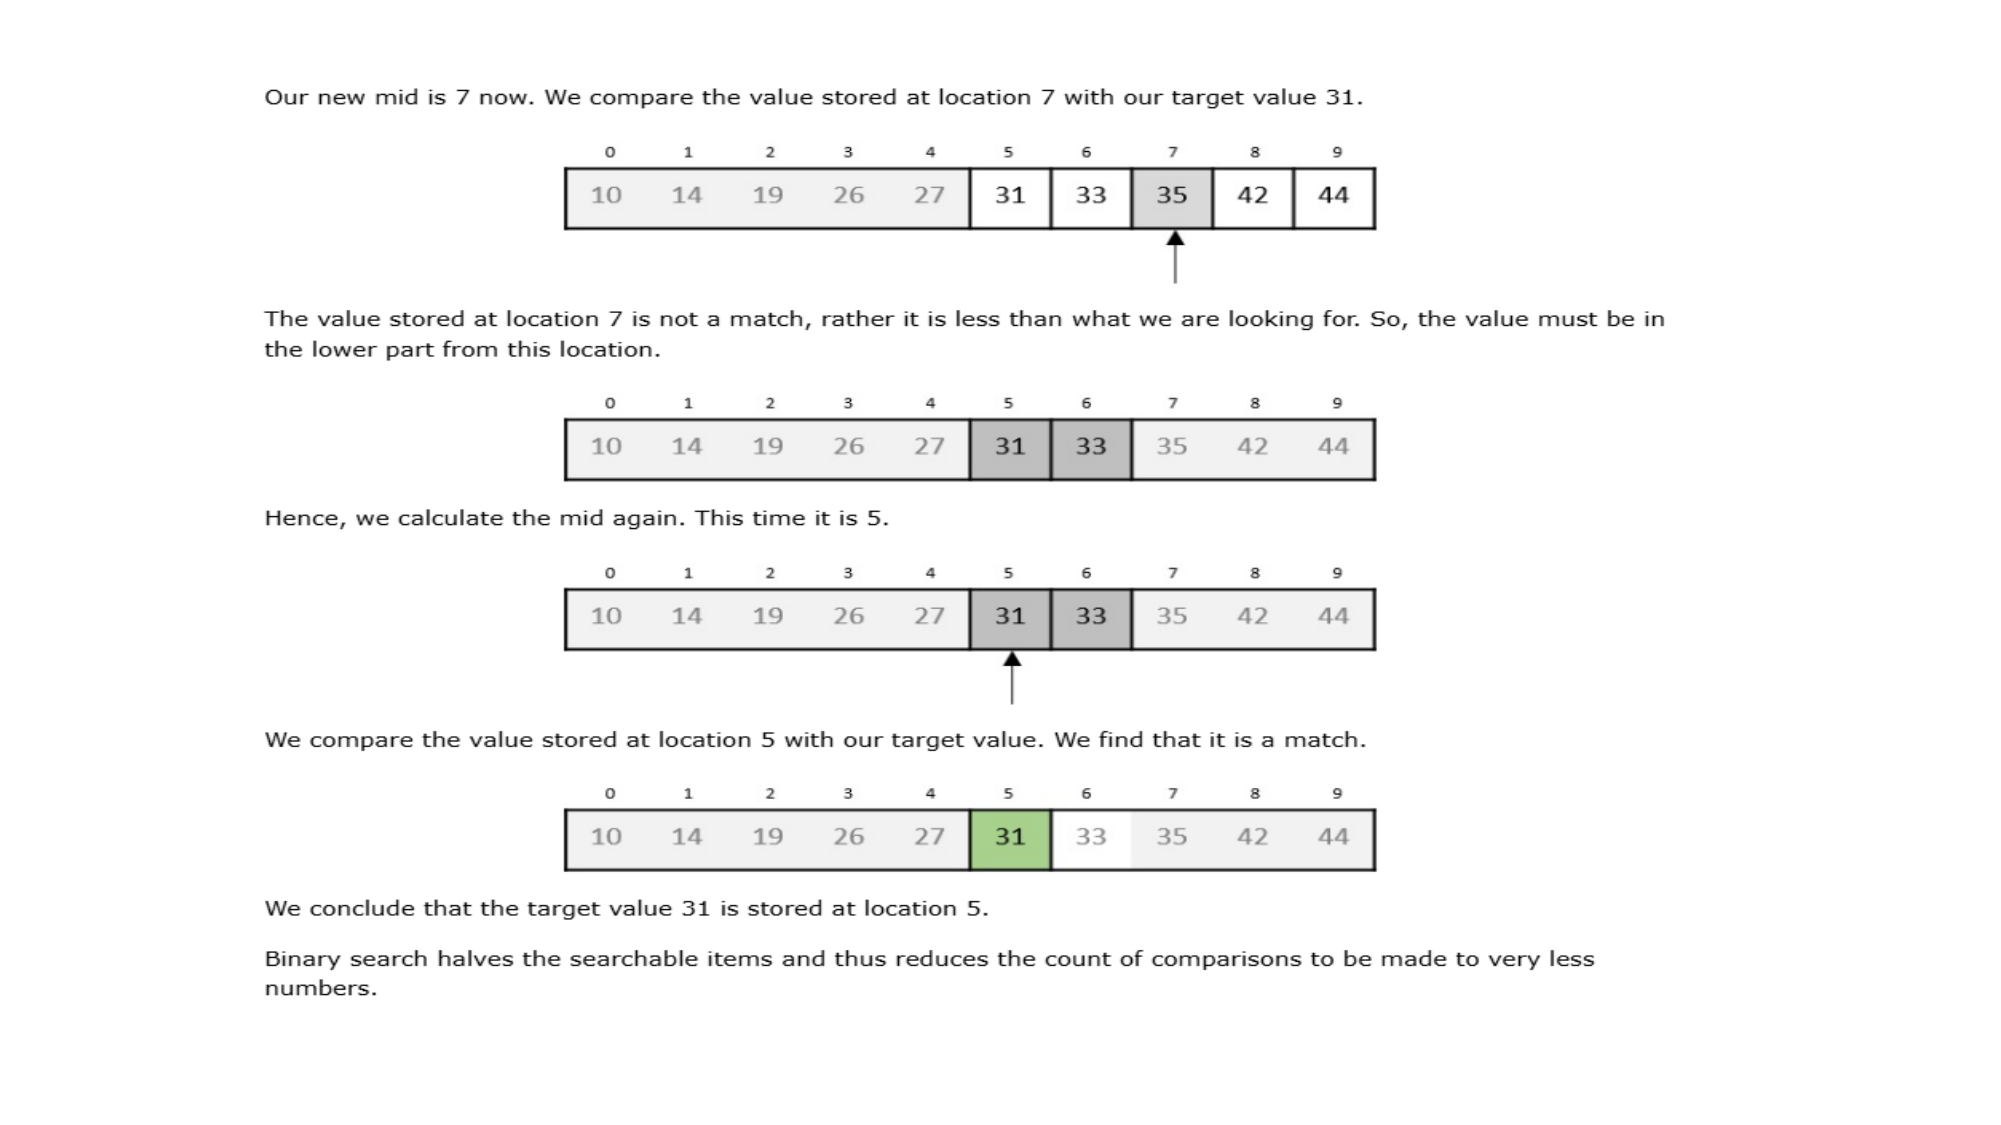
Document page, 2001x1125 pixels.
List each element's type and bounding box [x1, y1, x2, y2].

title [137, 59, 1863, 278]
list [244, 74, 1677, 1014]
